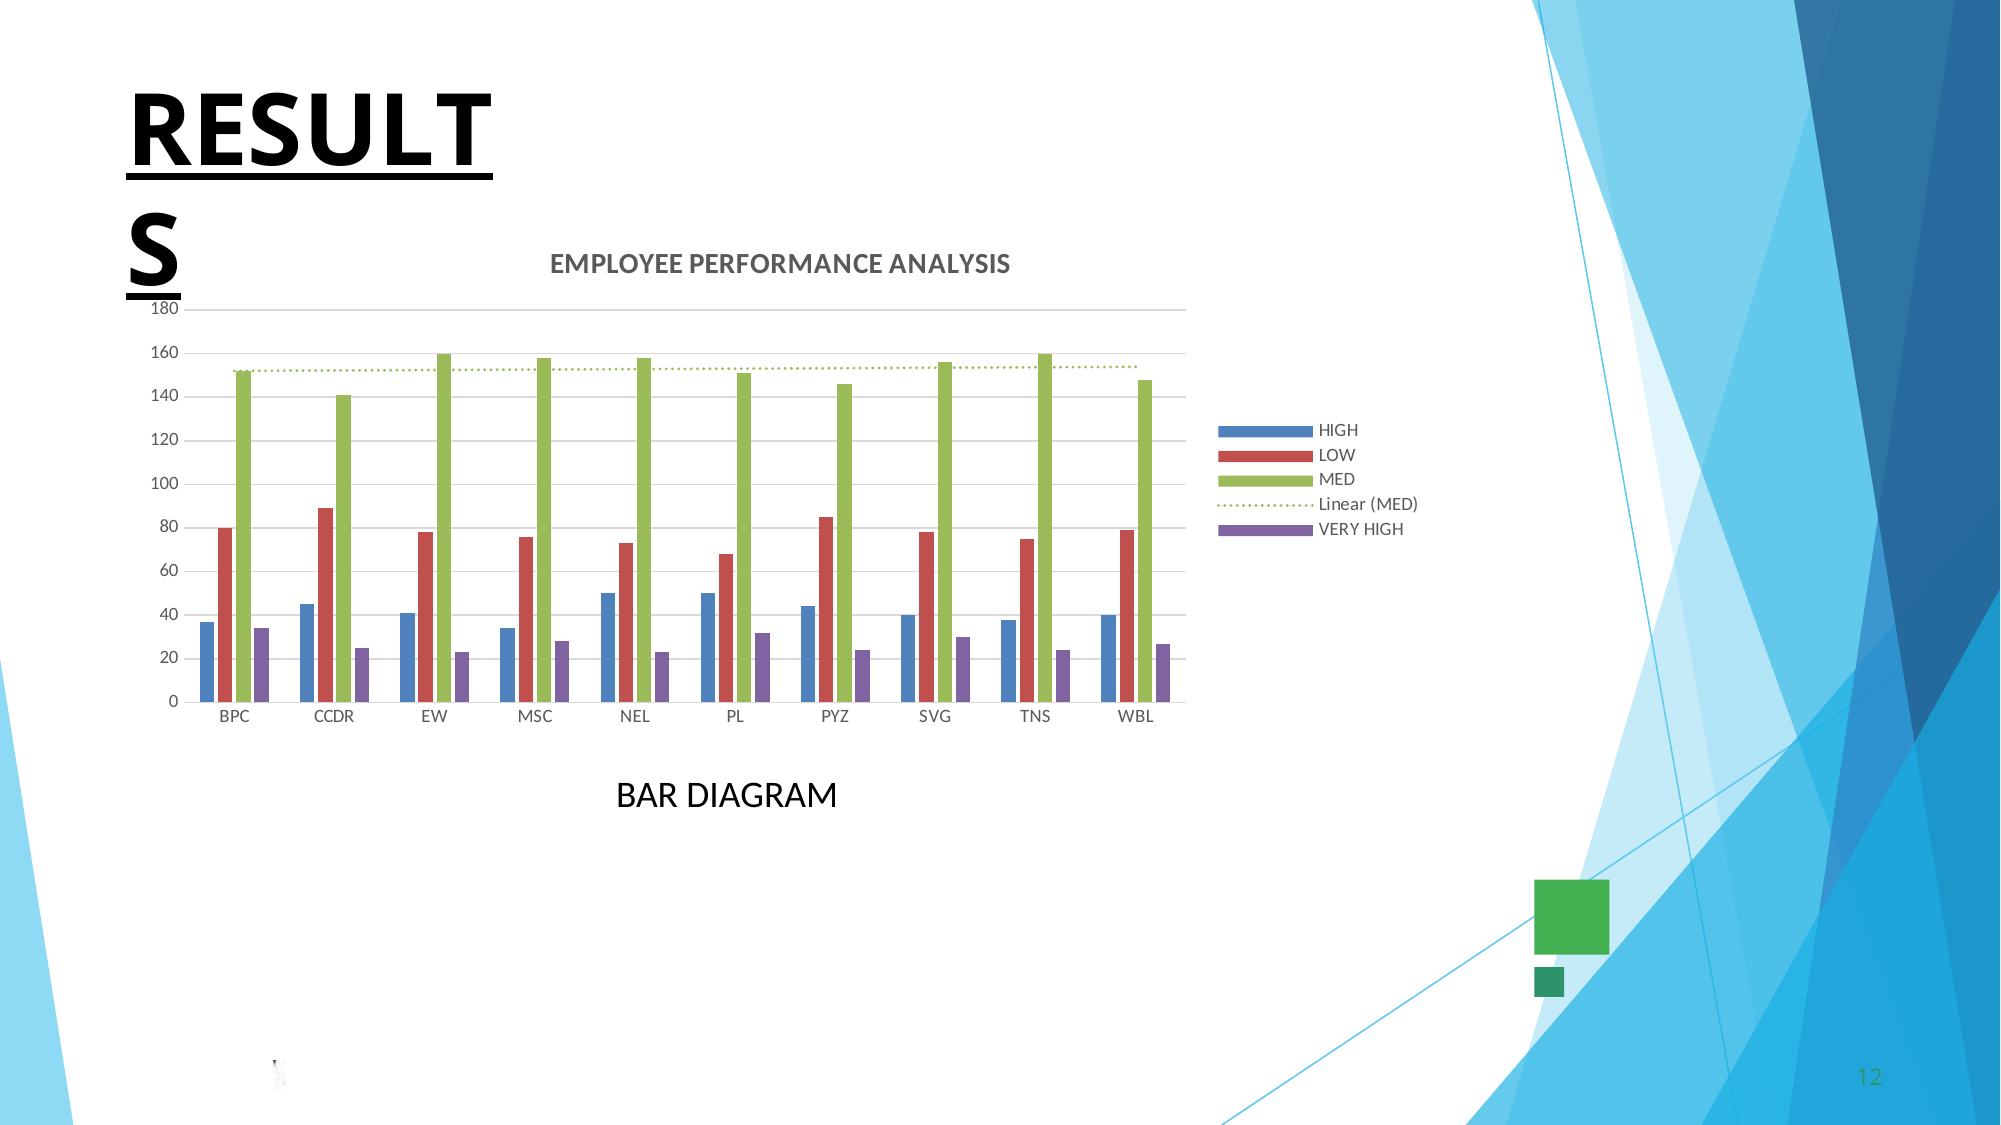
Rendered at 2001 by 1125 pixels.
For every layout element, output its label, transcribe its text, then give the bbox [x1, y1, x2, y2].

picture [273, 1060, 287, 1091]
text_box BAR DIAGRAM [601, 762, 854, 823]
text_box [1534, 879, 1610, 955]
text_box 12 [1849, 1061, 1888, 1095]
chart [123, 224, 1438, 738]
text_box [1534, 967, 1565, 997]
title RESULTS [123, 63, 524, 224]
